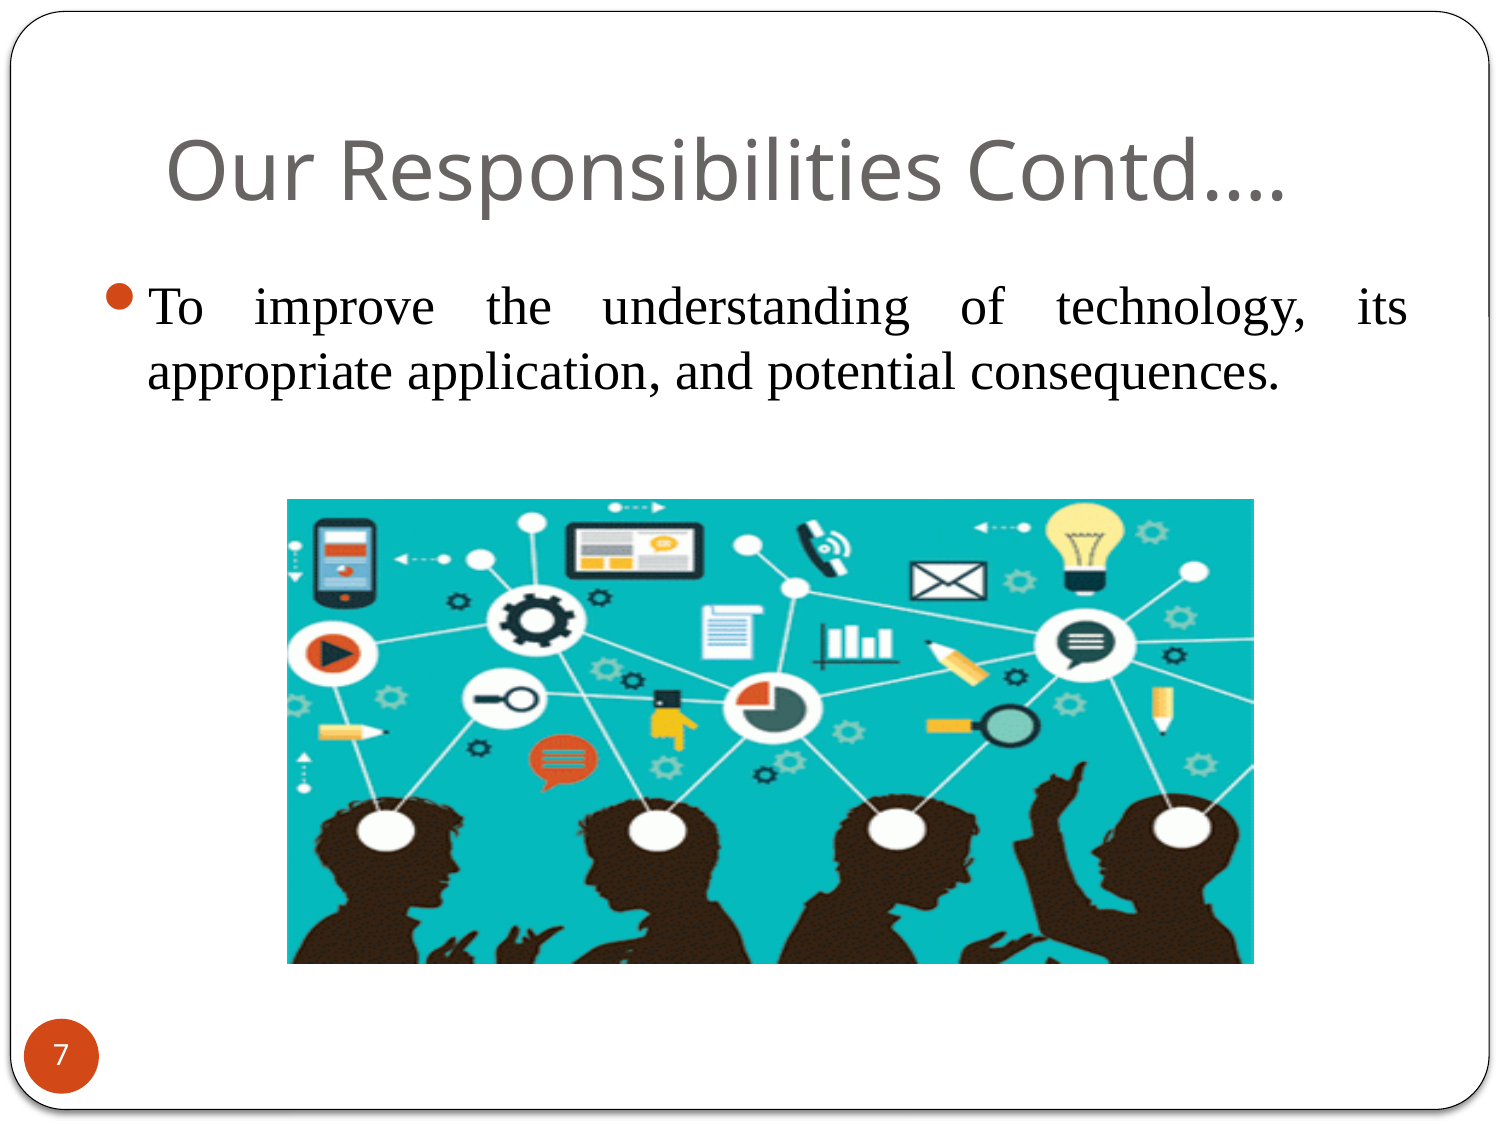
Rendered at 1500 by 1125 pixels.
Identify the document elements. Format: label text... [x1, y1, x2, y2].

list To improve the understanding of technology, its appropriate application, and potential consequences. [87, 262, 1425, 988]
picture [287, 499, 1255, 964]
slide_number 7 [23, 1018, 99, 1094]
title Our Responsibilities Contd…. [150, 45, 1425, 233]
